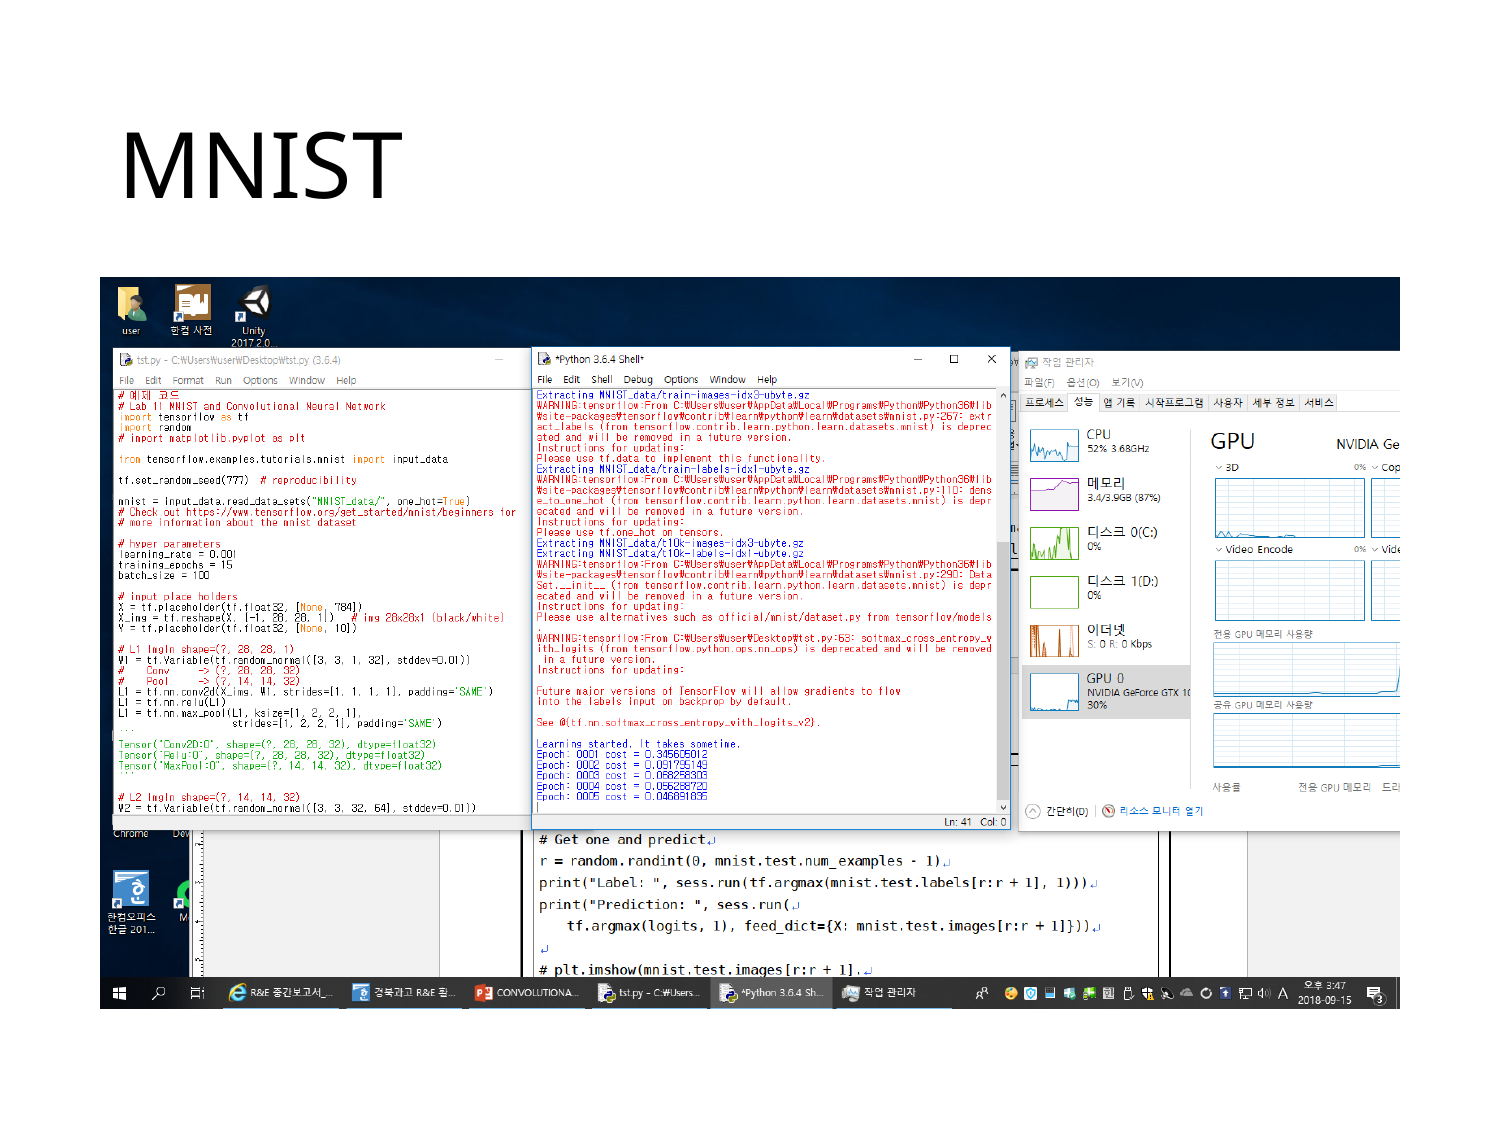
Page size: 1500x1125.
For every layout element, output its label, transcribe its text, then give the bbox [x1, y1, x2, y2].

picture [100, 277, 1400, 1009]
title MNIST [103, 59, 1397, 277]
